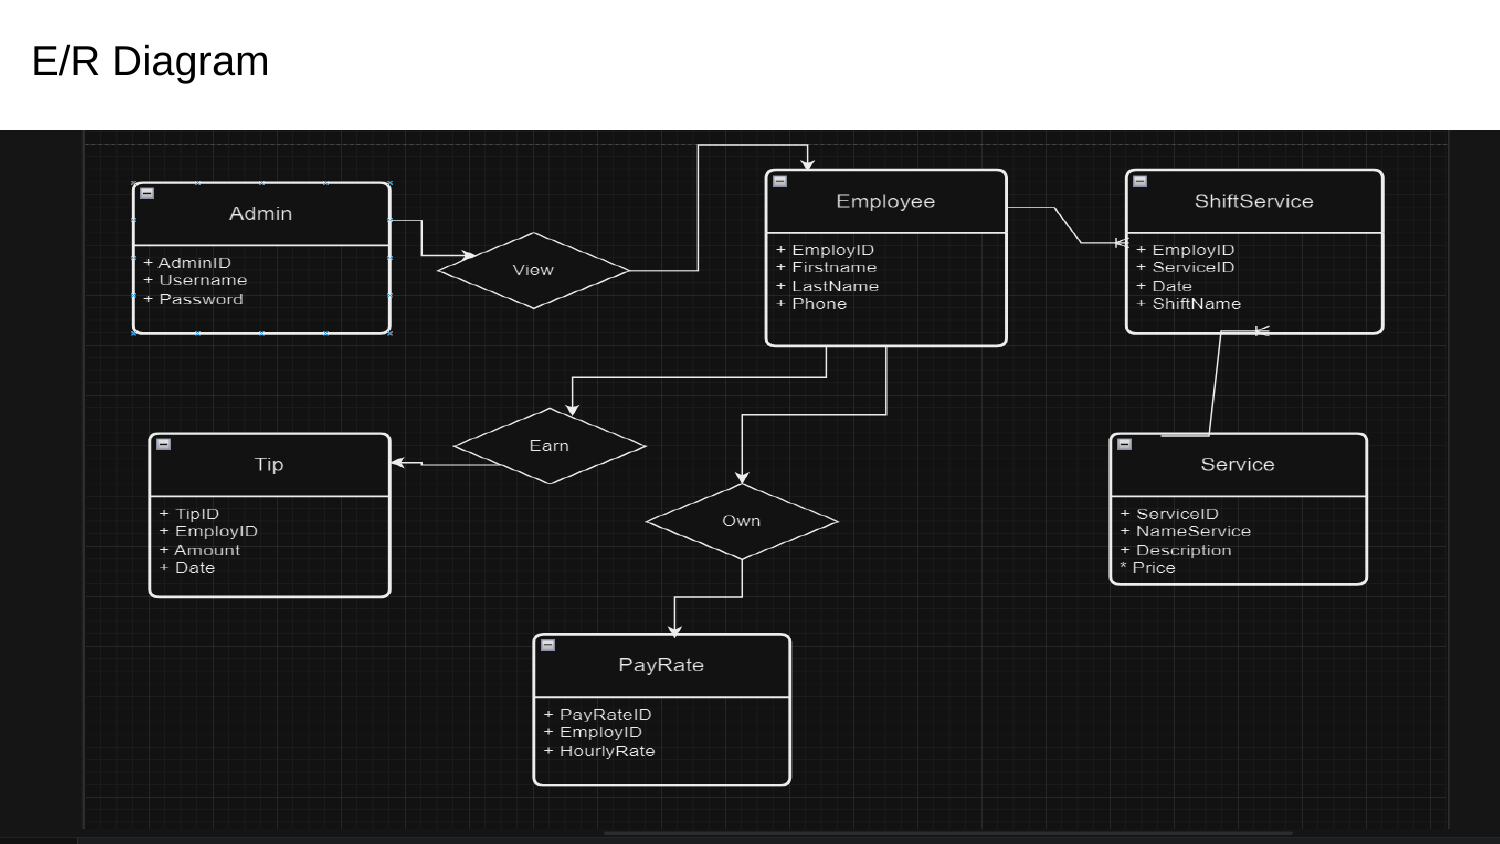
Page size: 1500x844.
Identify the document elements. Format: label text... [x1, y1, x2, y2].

picture [0, 129, 1500, 844]
title E/R Diagram [16, 18, 1414, 88]
